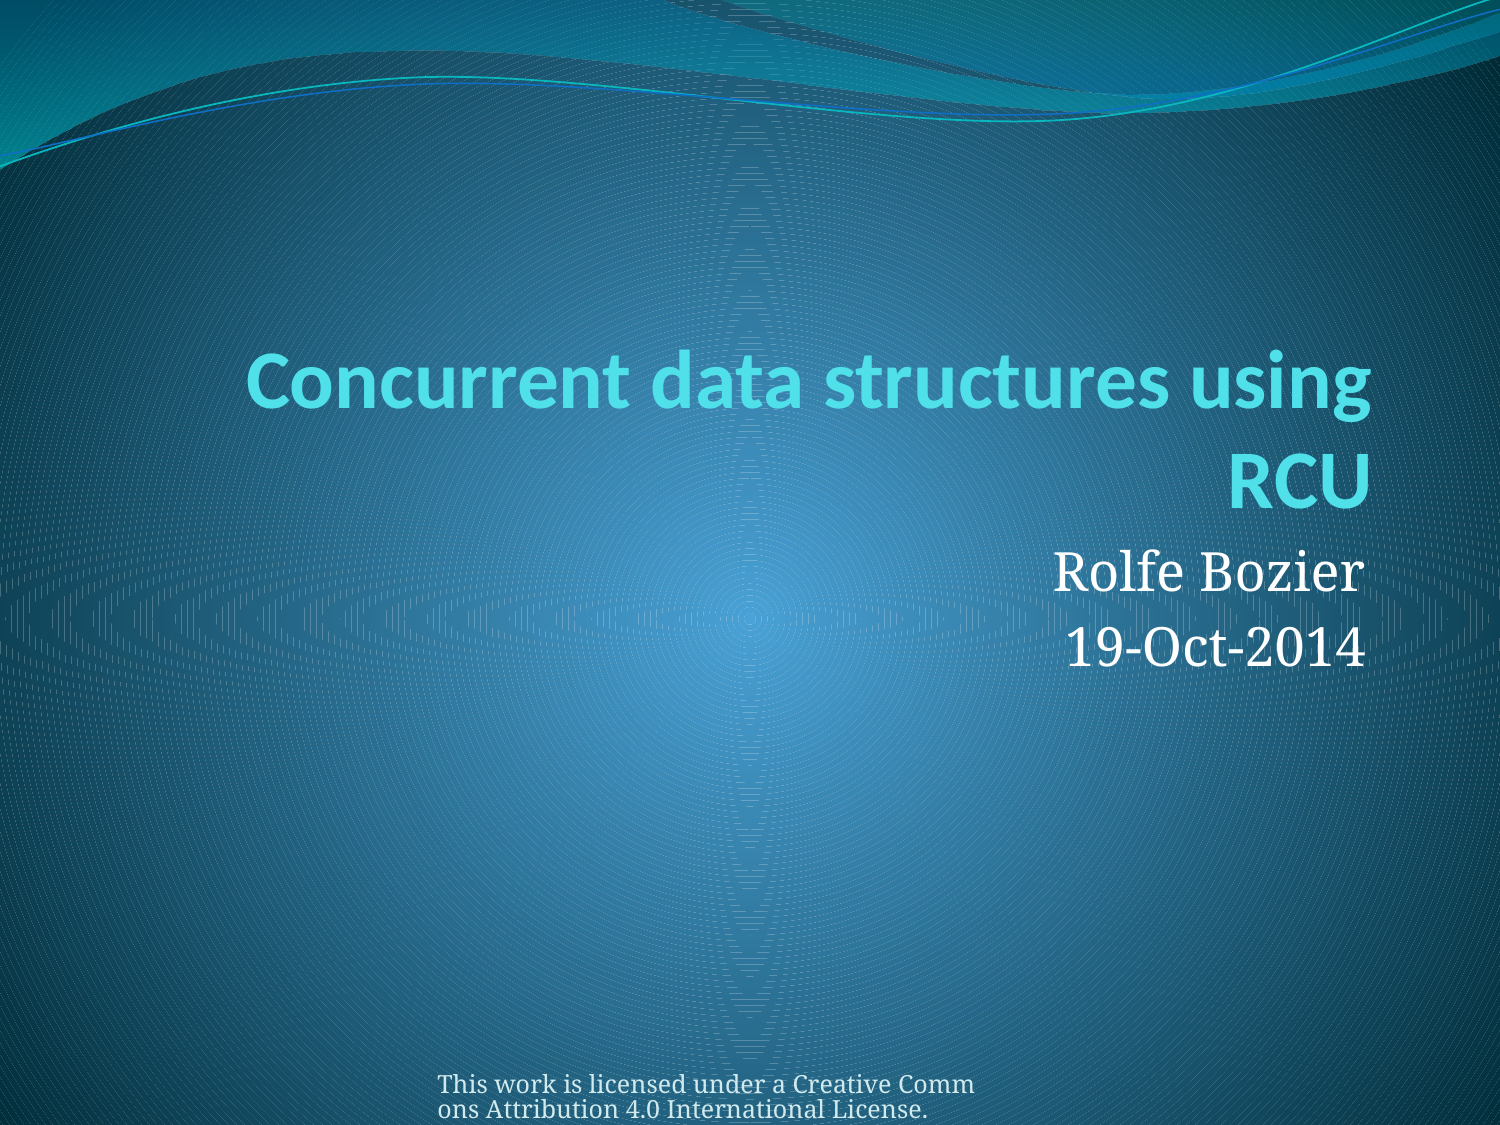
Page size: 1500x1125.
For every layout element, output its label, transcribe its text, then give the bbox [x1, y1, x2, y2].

footer This work is licensed under a Creative Commons Attribution 4.0 International License. [437, 1042, 988, 1103]
subtitle Rolfe Bozier 19-Oct-2014 [87, 529, 1376, 818]
title Concurrent data structures using RCU [87, 224, 1376, 525]
